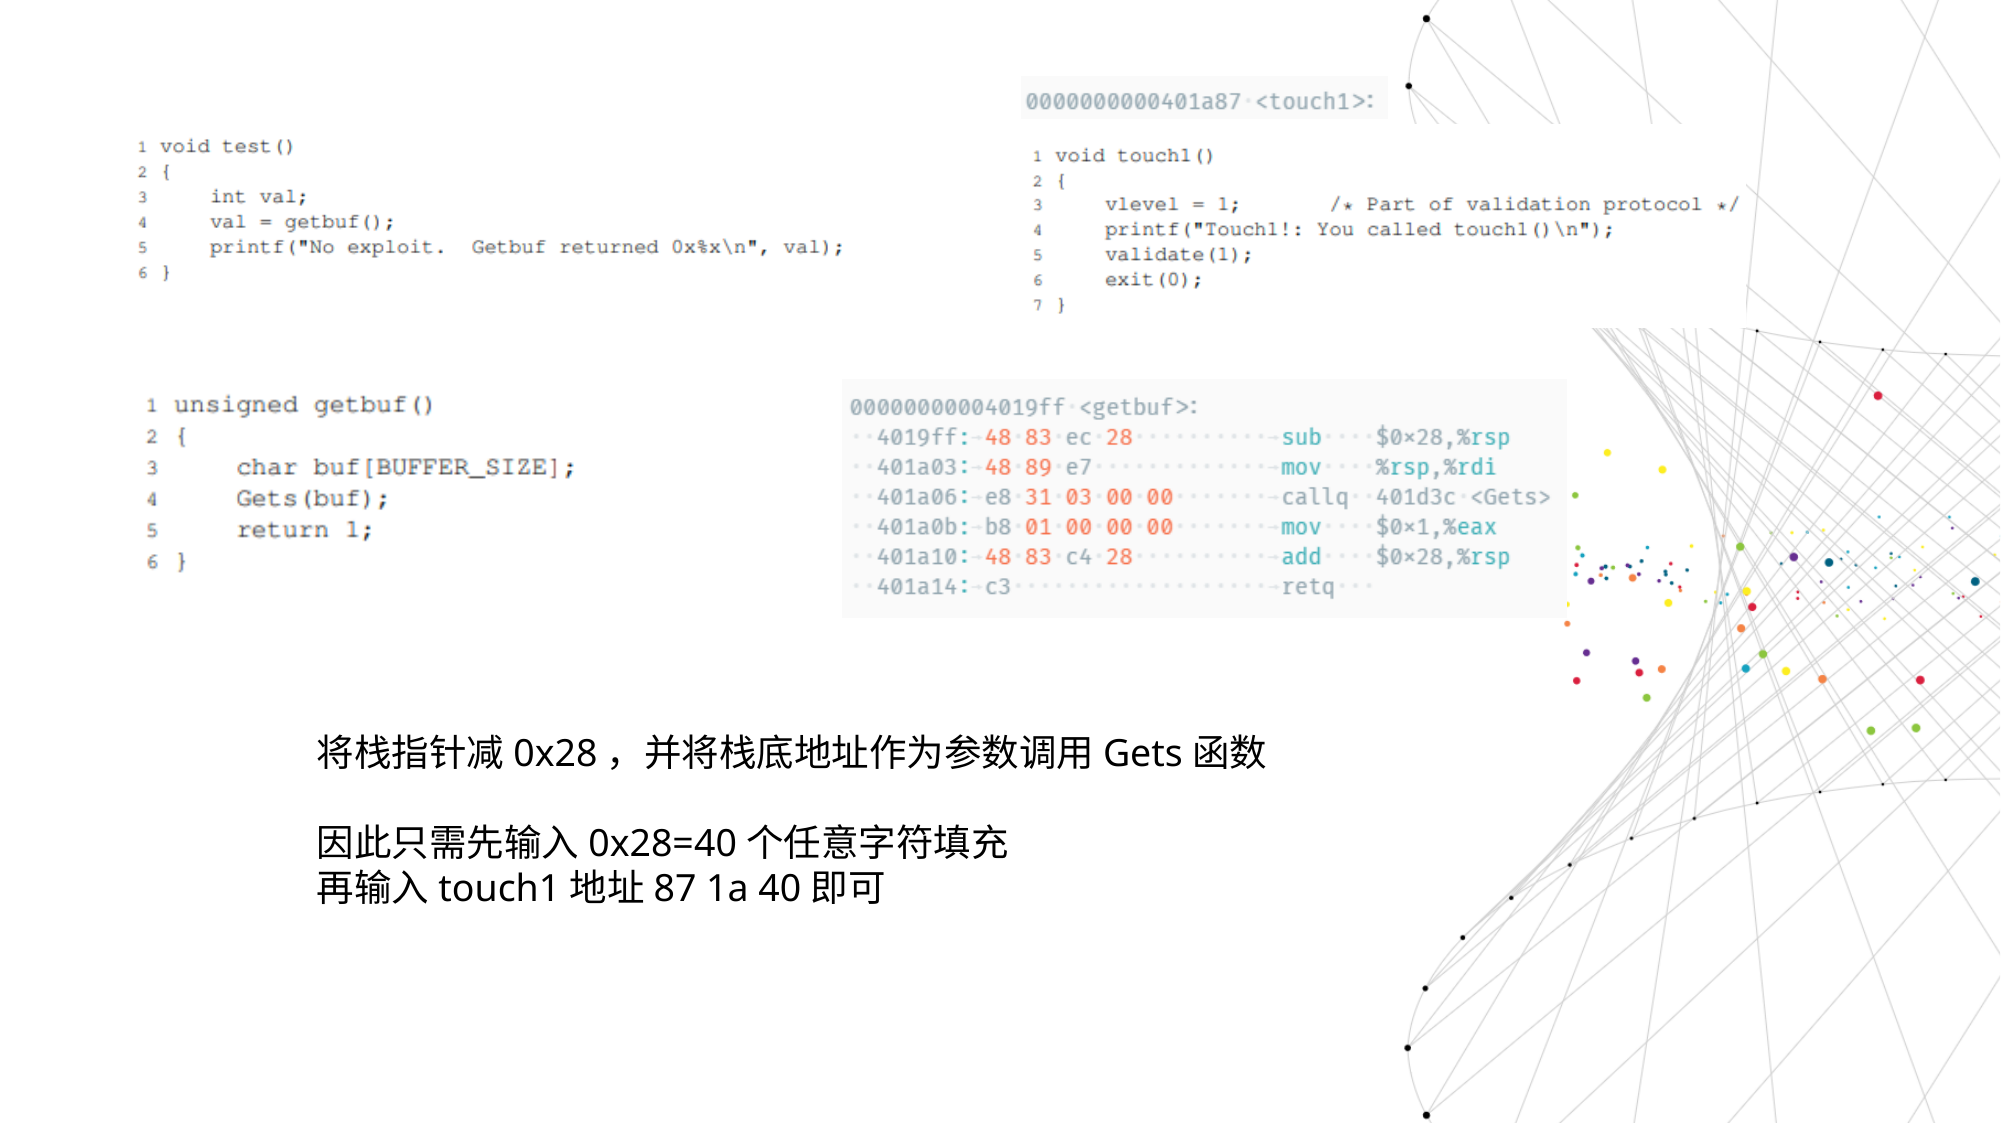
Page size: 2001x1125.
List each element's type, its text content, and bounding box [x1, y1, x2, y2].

picture [119, 379, 605, 600]
picture [119, 124, 867, 305]
picture [842, 0, 2001, 1123]
text_box 将栈指针减0x28，并将栈底地址作为参数调用Gets函数 因此只需先输入0x28=40个任意字符填充 再输入touch1地址87 1a 40即可 [302, 722, 1379, 917]
